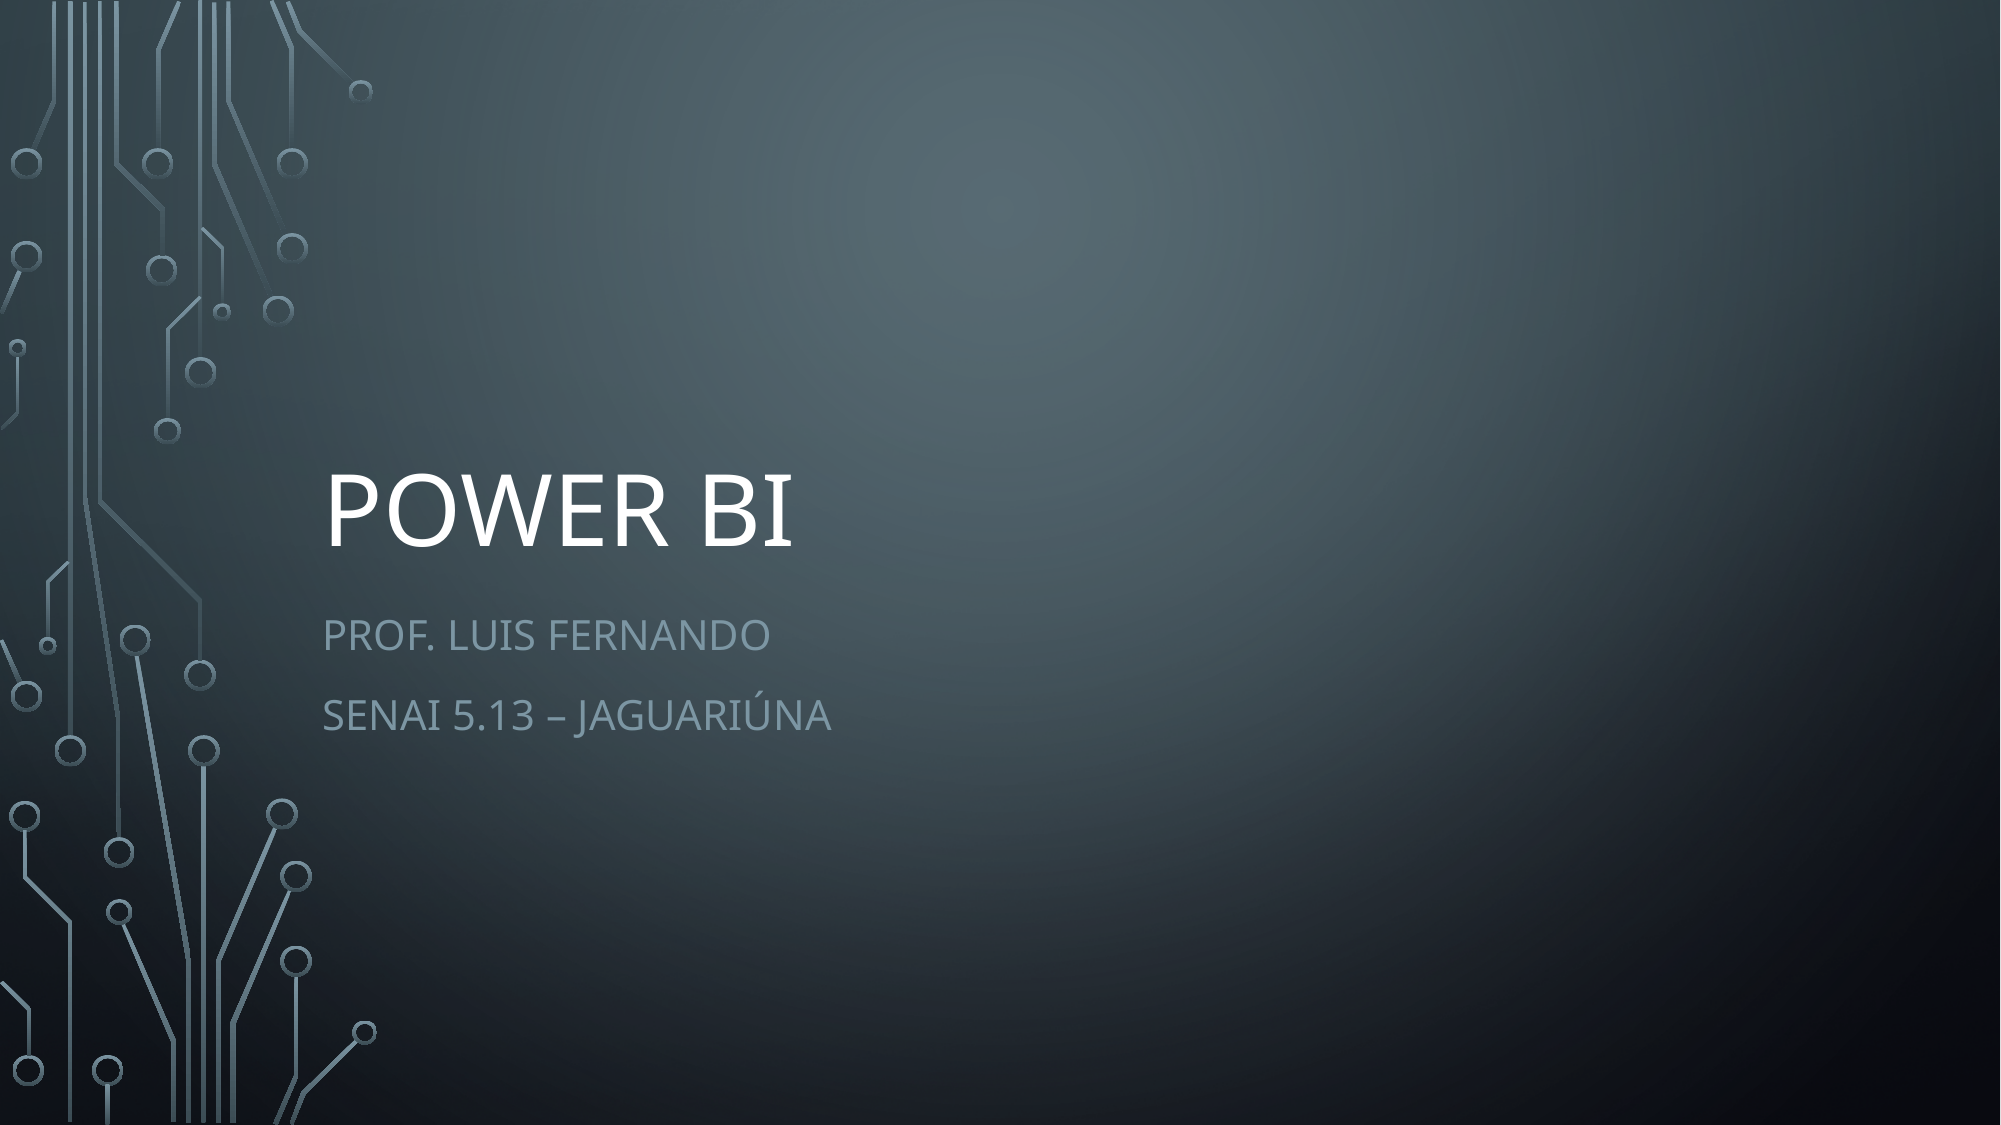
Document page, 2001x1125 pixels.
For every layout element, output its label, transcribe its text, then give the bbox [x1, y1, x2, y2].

title POWER BI [307, 184, 1750, 576]
subtitle Prof. Luis Fernando Senai 5.13 – Jaguariúna [307, 590, 1750, 863]
